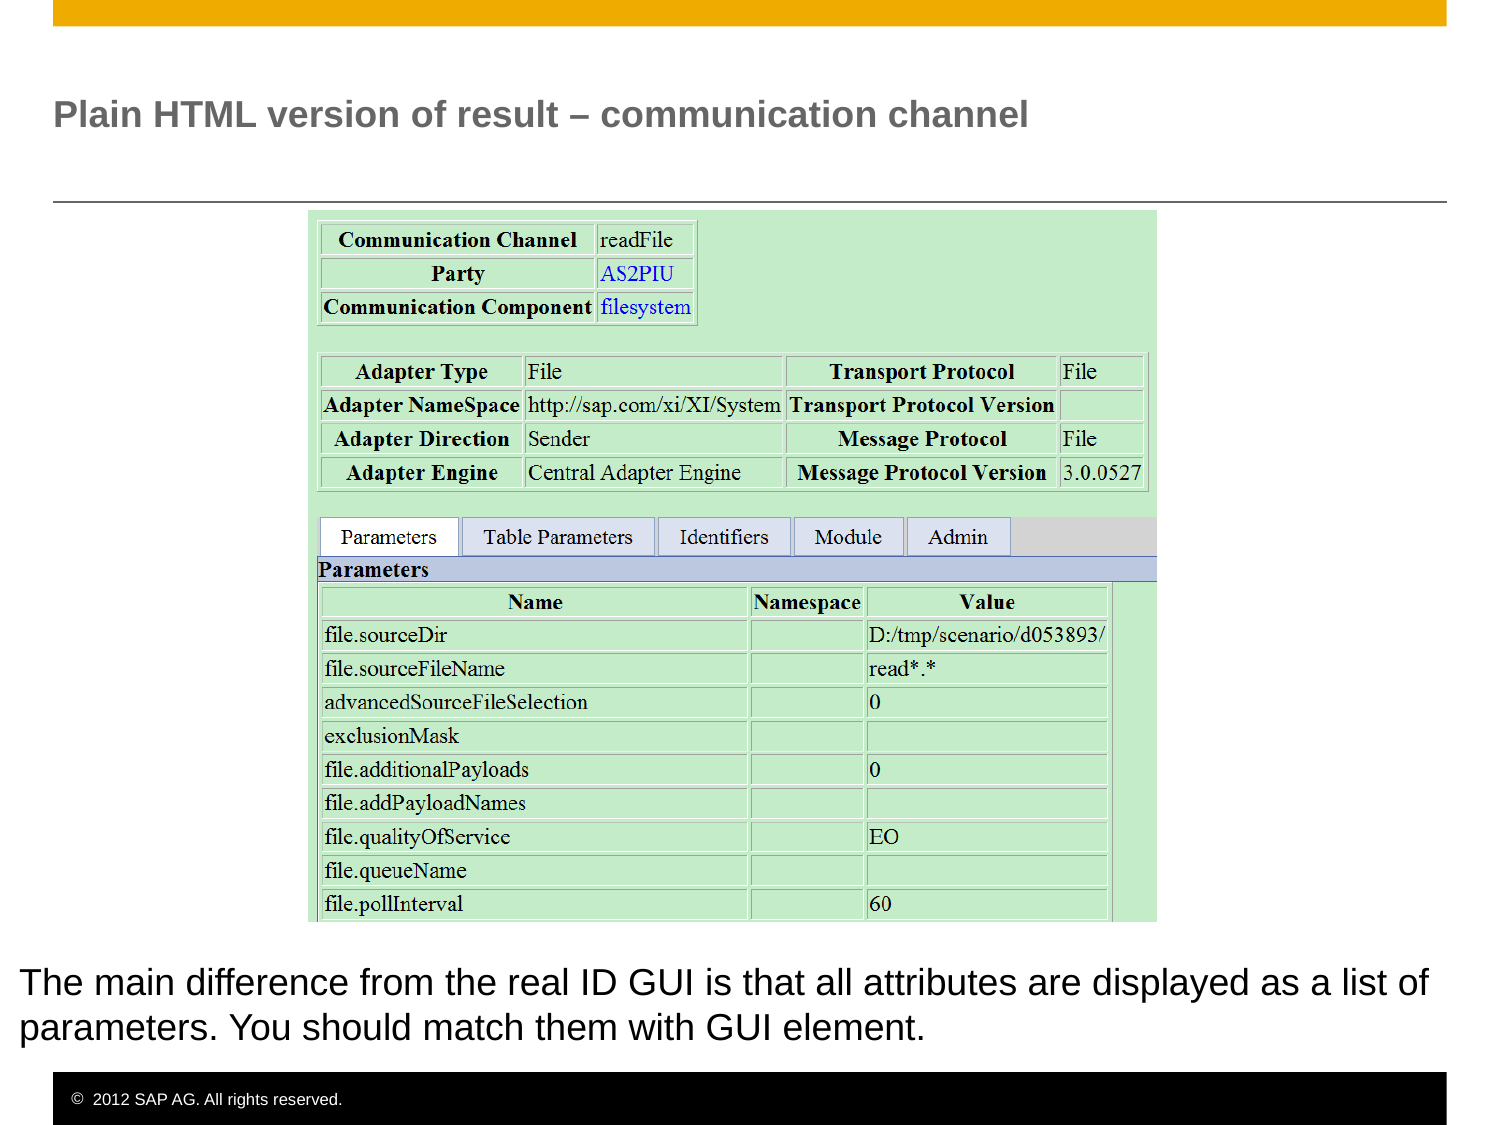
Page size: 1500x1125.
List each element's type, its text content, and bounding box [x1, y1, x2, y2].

picture [307, 209, 1157, 923]
title Plain HTML version of result – communication channel [53, 53, 1447, 178]
text_box The main difference from the real ID GUI is that all attributes are displayed as a list of parameters. You should match them with GUI element. [19, 957, 1463, 1048]
